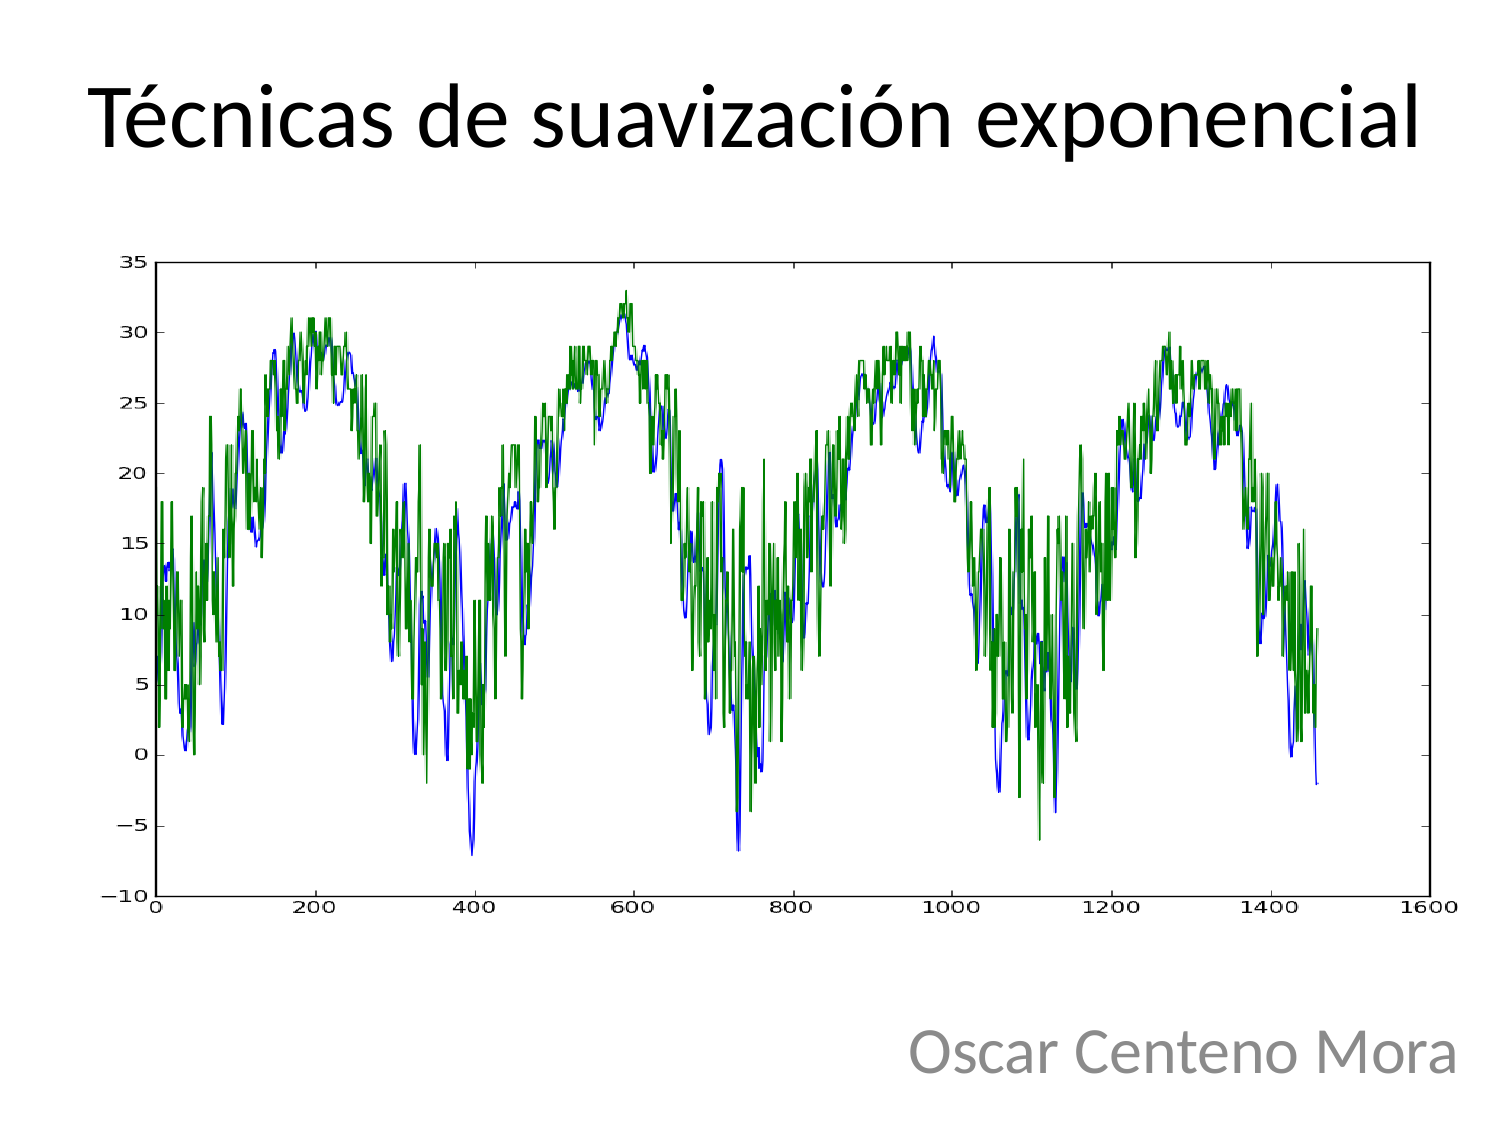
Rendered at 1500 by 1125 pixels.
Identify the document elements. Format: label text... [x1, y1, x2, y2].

title Técnicas de suavización exponencial [17, 26, 1495, 197]
subtitle Oscar Centeno Mora [424, 999, 1475, 1094]
picture [100, 243, 1471, 914]
